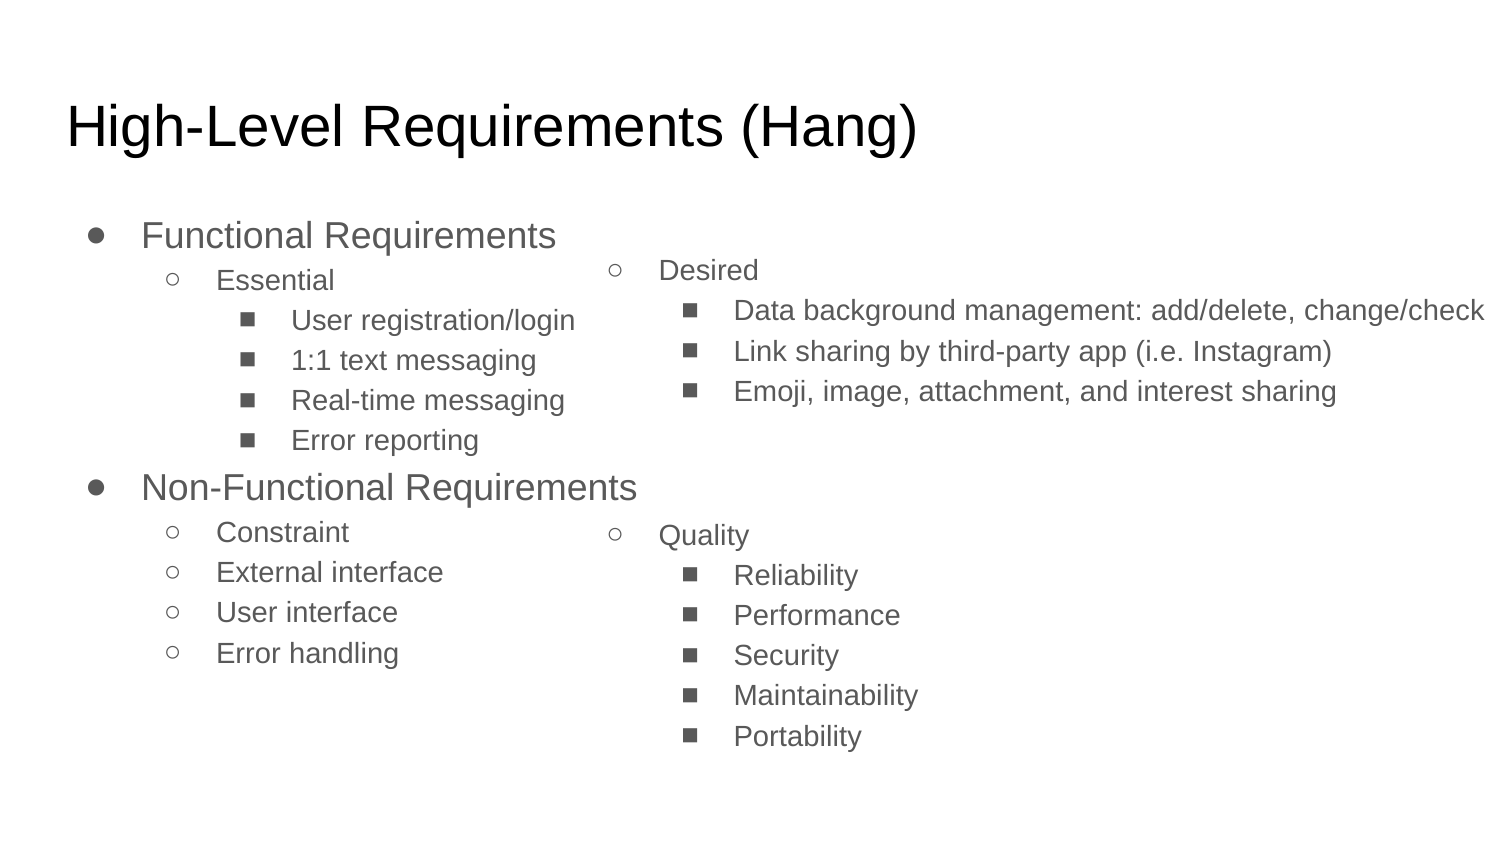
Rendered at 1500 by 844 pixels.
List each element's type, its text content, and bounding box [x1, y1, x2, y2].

list Functional Requirements Essential User registration/login 1:1 text messaging Real-time messaging Error reporting Non-Functional Requirements Constraint External interface User interface Error handling [51, 189, 800, 750]
text_box Desired Data background management: add/delete, change/check Link sharing by third-party app (i.e. Instagram) Emoji, image, attachment, and interest sharing [493, 231, 1500, 432]
text_box Quality Reliability Performance Security Maintainability Portability [493, 495, 1033, 684]
title High-Level Requirements (Hang) [51, 72, 1449, 167]
